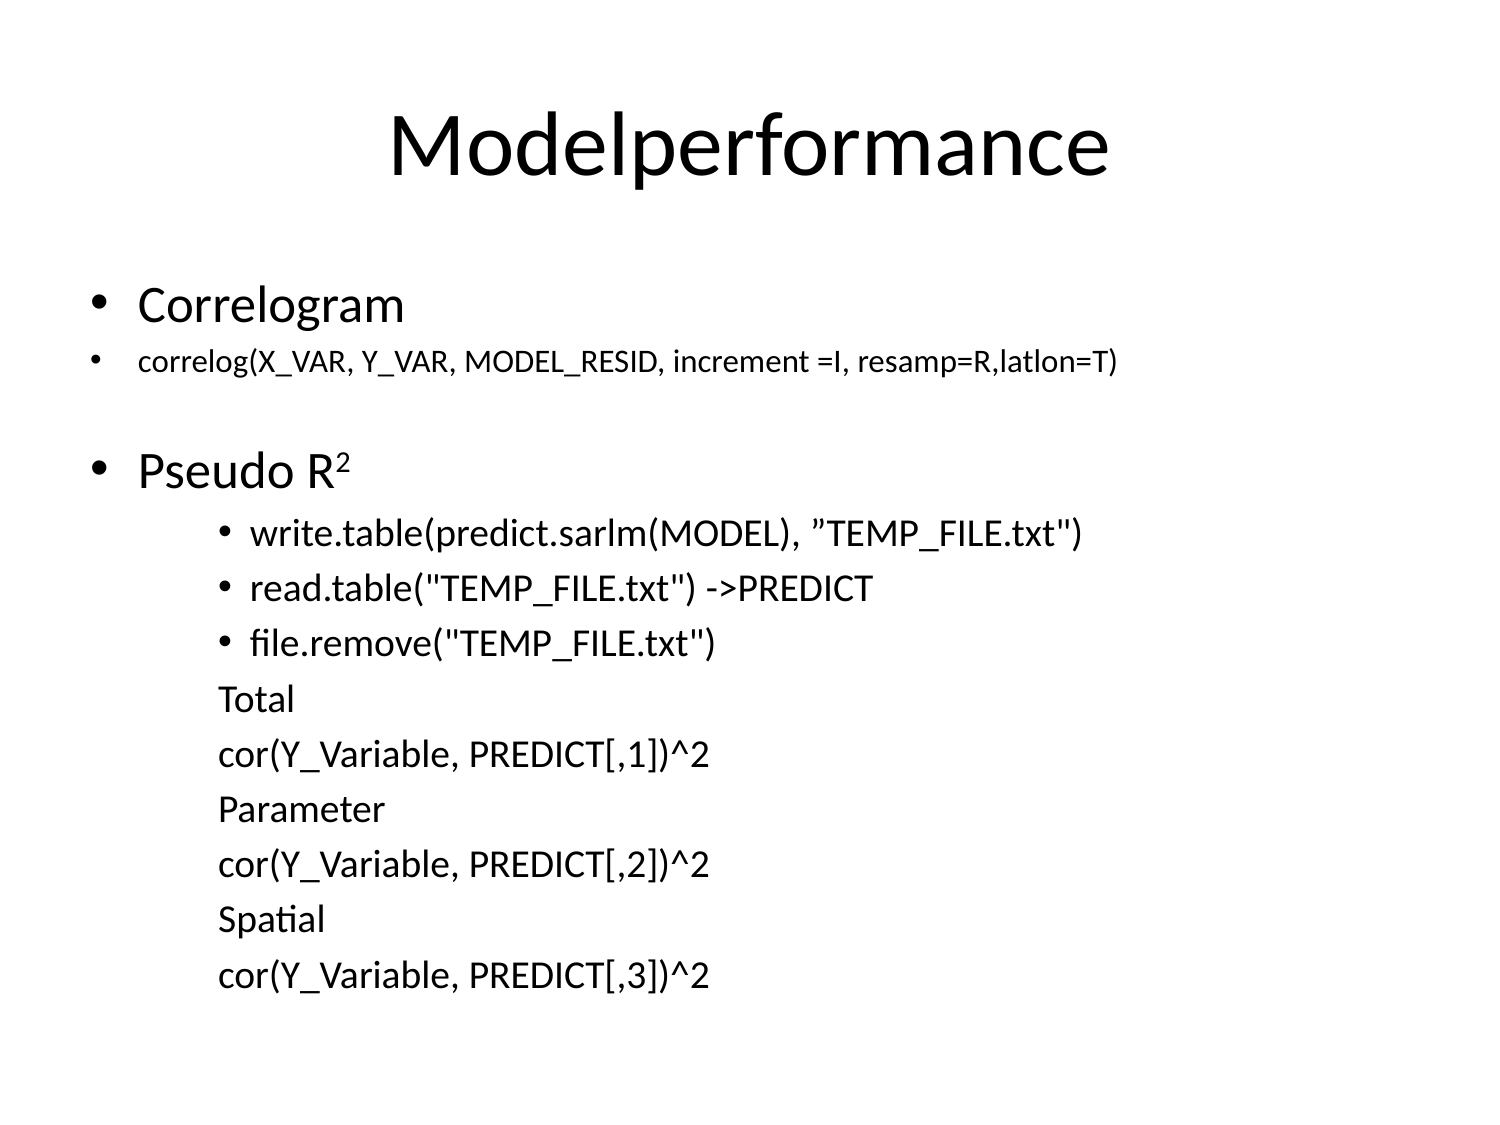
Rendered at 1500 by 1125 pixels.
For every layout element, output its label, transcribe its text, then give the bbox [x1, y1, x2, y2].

list Correlogram correlog(X_VAR, Y_VAR, MODEL_RESID, increment =I, resamp=R,latlon=T) Pseudo R2 write.table(predict.sarlm(MODEL), ”TEMP_FILE.txt") read.table("TEMP_FILE.txt") ->PREDICT file.remove("TEMP_FILE.txt") Total cor(Y_Variable, PREDICT[,1])^2 Parameter cor(Y_Variable, PREDICT[,2])^2 Spatial cor(Y_Variable, PREDICT[,3])^2 [75, 262, 1425, 1005]
title Modelperformance [75, 45, 1425, 233]
